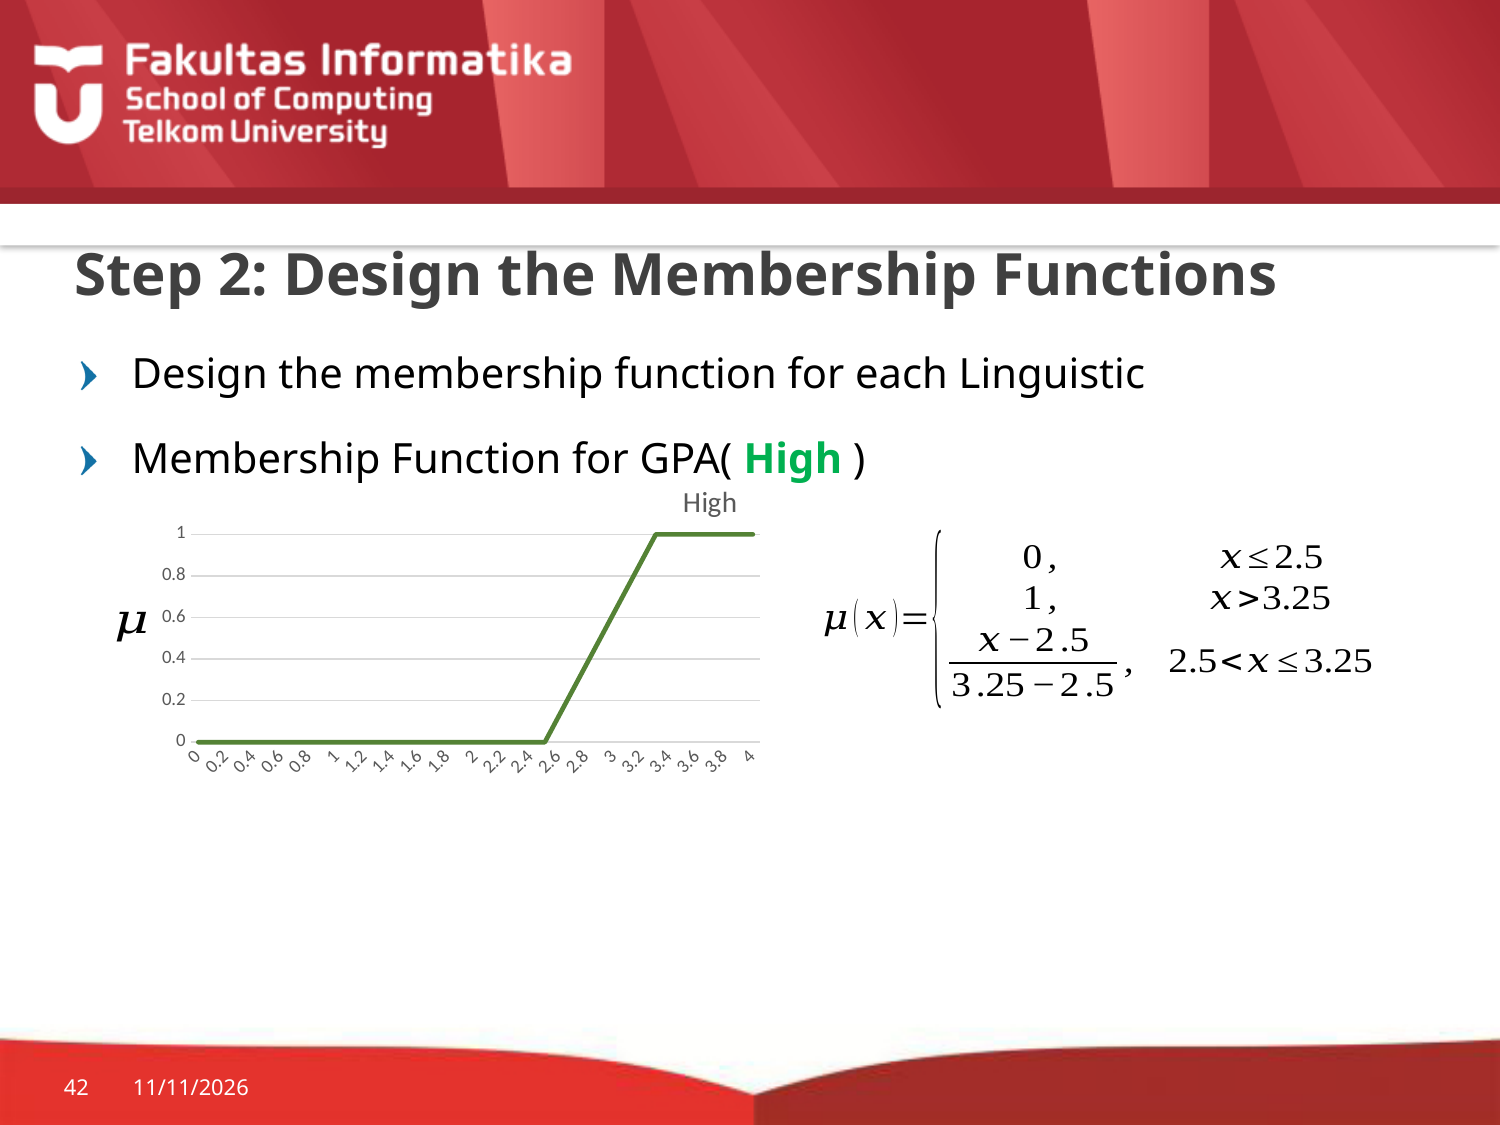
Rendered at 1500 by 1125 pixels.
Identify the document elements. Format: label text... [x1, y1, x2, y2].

slide_number 42 [63, 1058, 123, 1119]
picture [75, 437, 100, 477]
picture [0, 0, 1500, 203]
chart [149, 456, 773, 785]
list Design the membership function for each Linguistic Membership Function for GPA( High ) [60, 329, 1426, 990]
slide_number 12-Nov-19 [132, 1058, 403, 1119]
title Step 2: Design the Membership Functions [59, 219, 1485, 325]
picture [75, 352, 100, 392]
picture [0, 1024, 1500, 1125]
